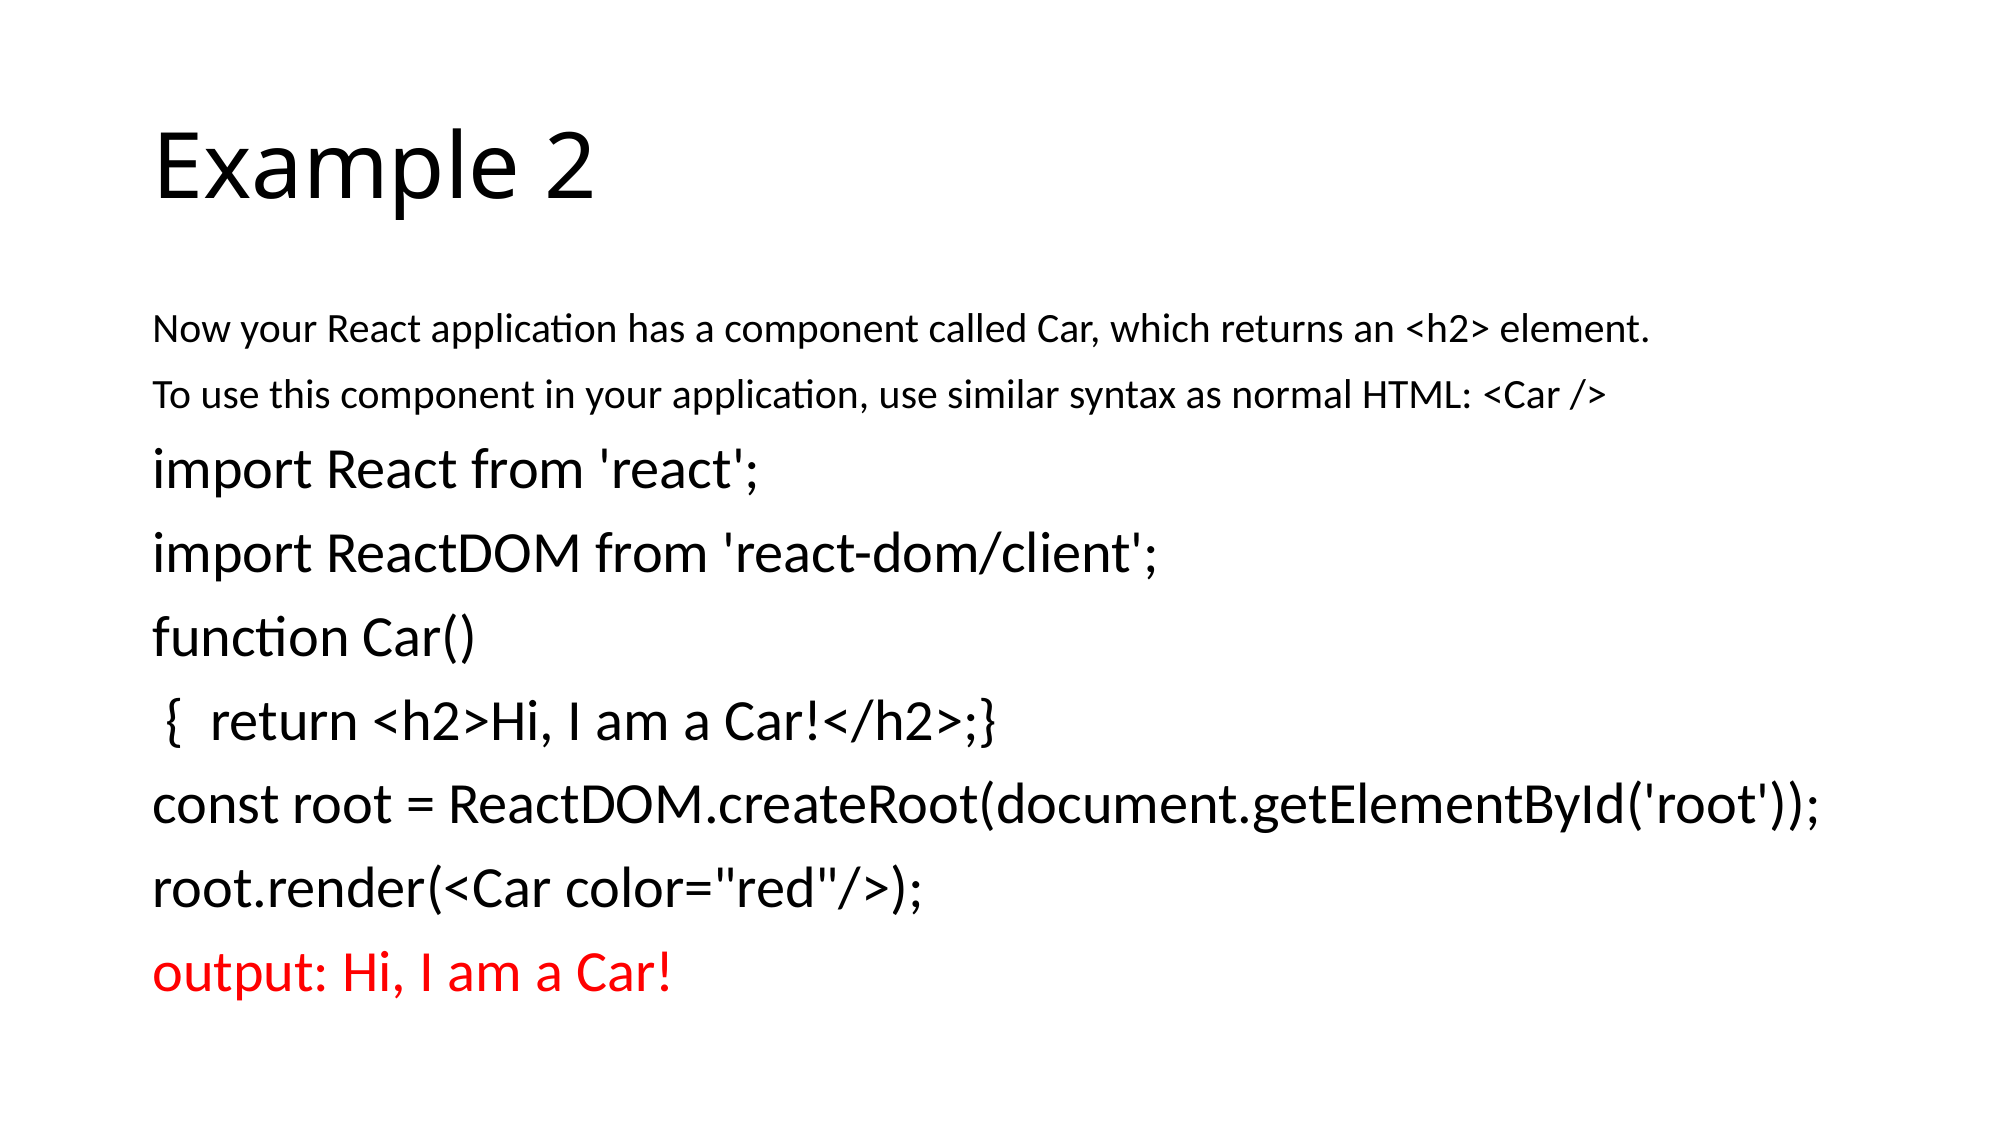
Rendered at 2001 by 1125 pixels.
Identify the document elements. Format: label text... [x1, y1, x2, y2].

list Now your React application has a component called Car, which returns an <h2> element. To use this component in your application, use similar syntax as normal HTML: <Car /> import React from 'react'; import ReactDOM from 'react-dom/client'; function Car() { return <h2>Hi, I am a Car!</h2>;} const root = ReactDOM.createRoot(document.getElementById('root')); root.render(<Car color="red"/>); output: Hi, I am a Car! [137, 299, 1863, 1014]
title Example 2 [137, 59, 1863, 278]
